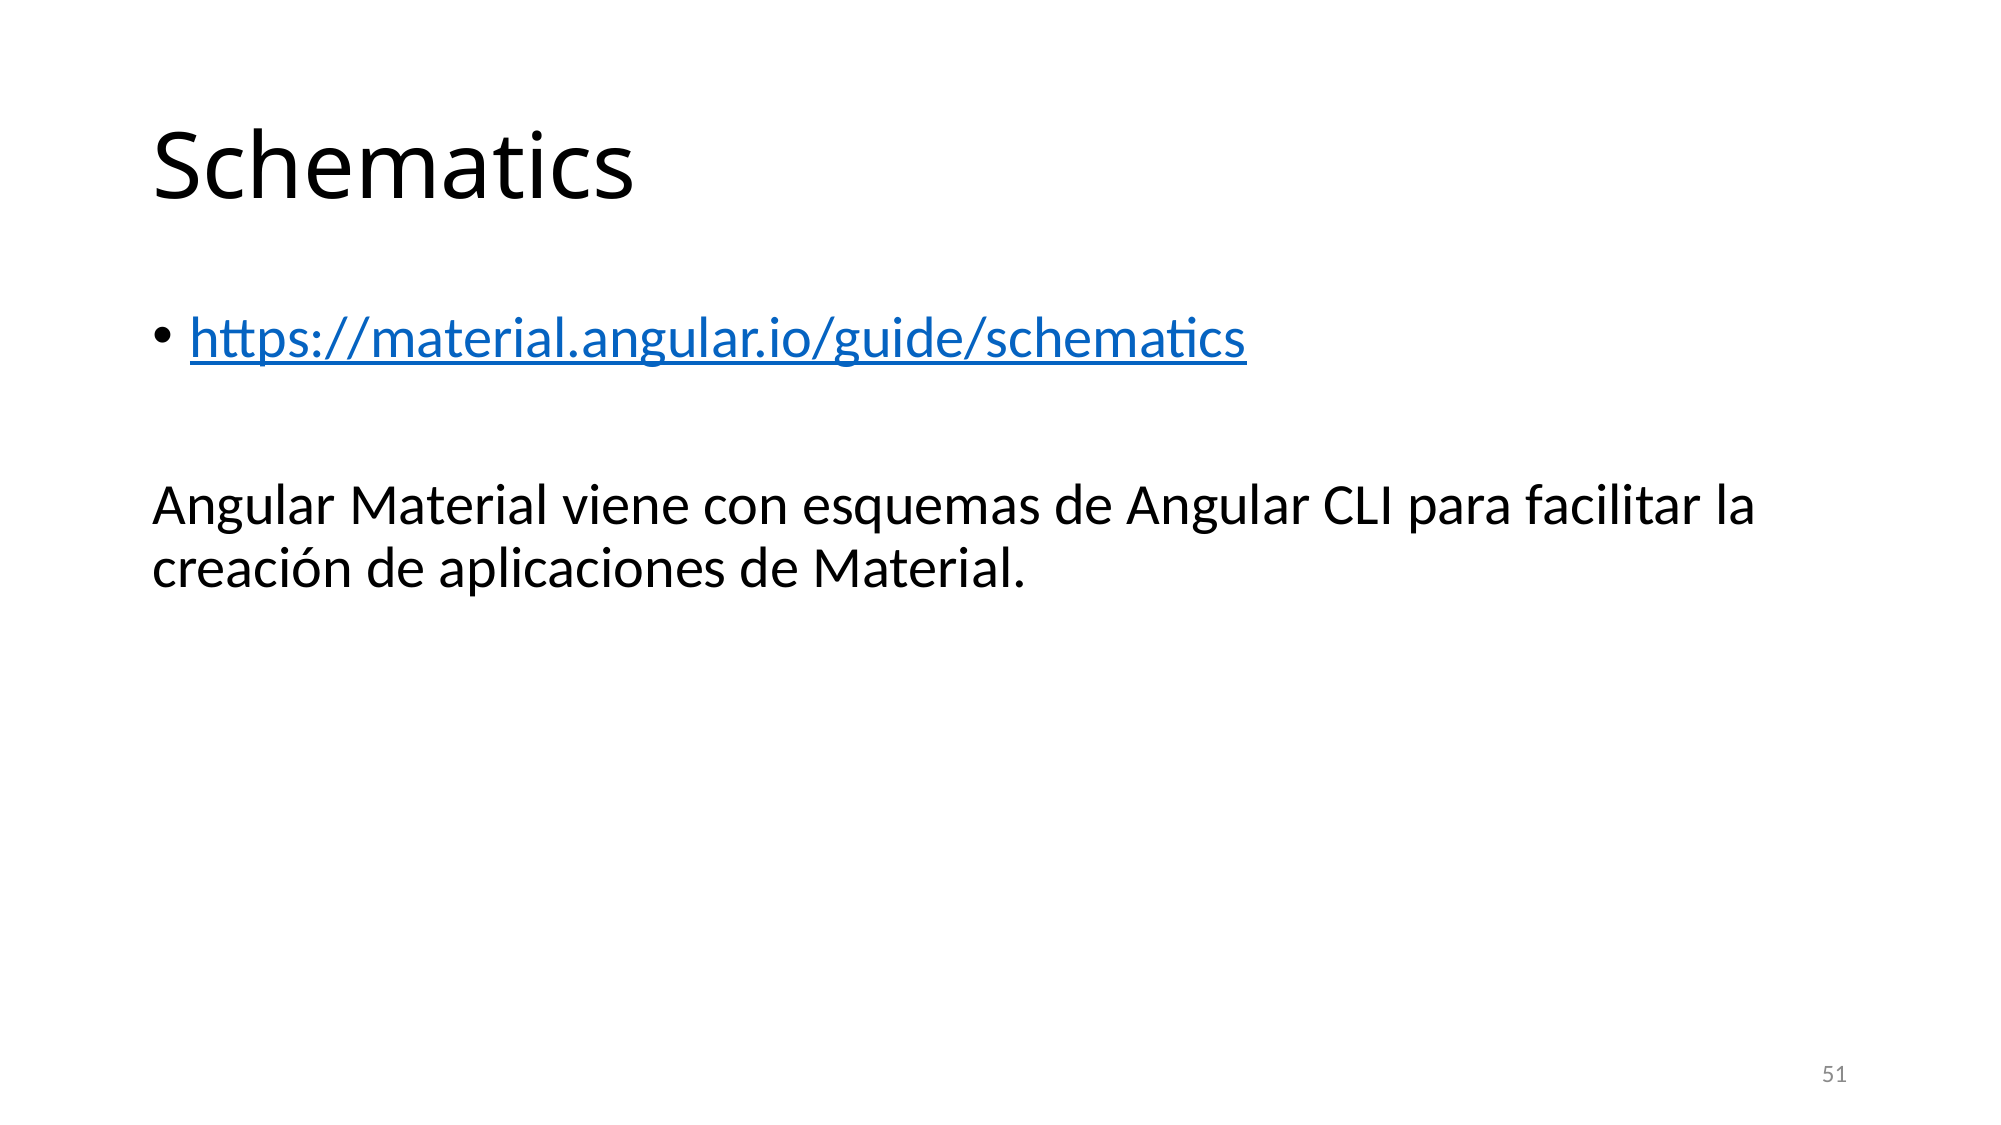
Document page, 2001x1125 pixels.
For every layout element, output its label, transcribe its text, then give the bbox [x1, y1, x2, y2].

list https://material.angular.io/guide/schematics Angular Material viene con esquemas de Angular CLI para facilitar la creación de aplicaciones de Material. [137, 299, 1863, 1014]
slide_number 51 [1412, 1042, 1863, 1103]
title Schematics [137, 59, 1863, 278]
